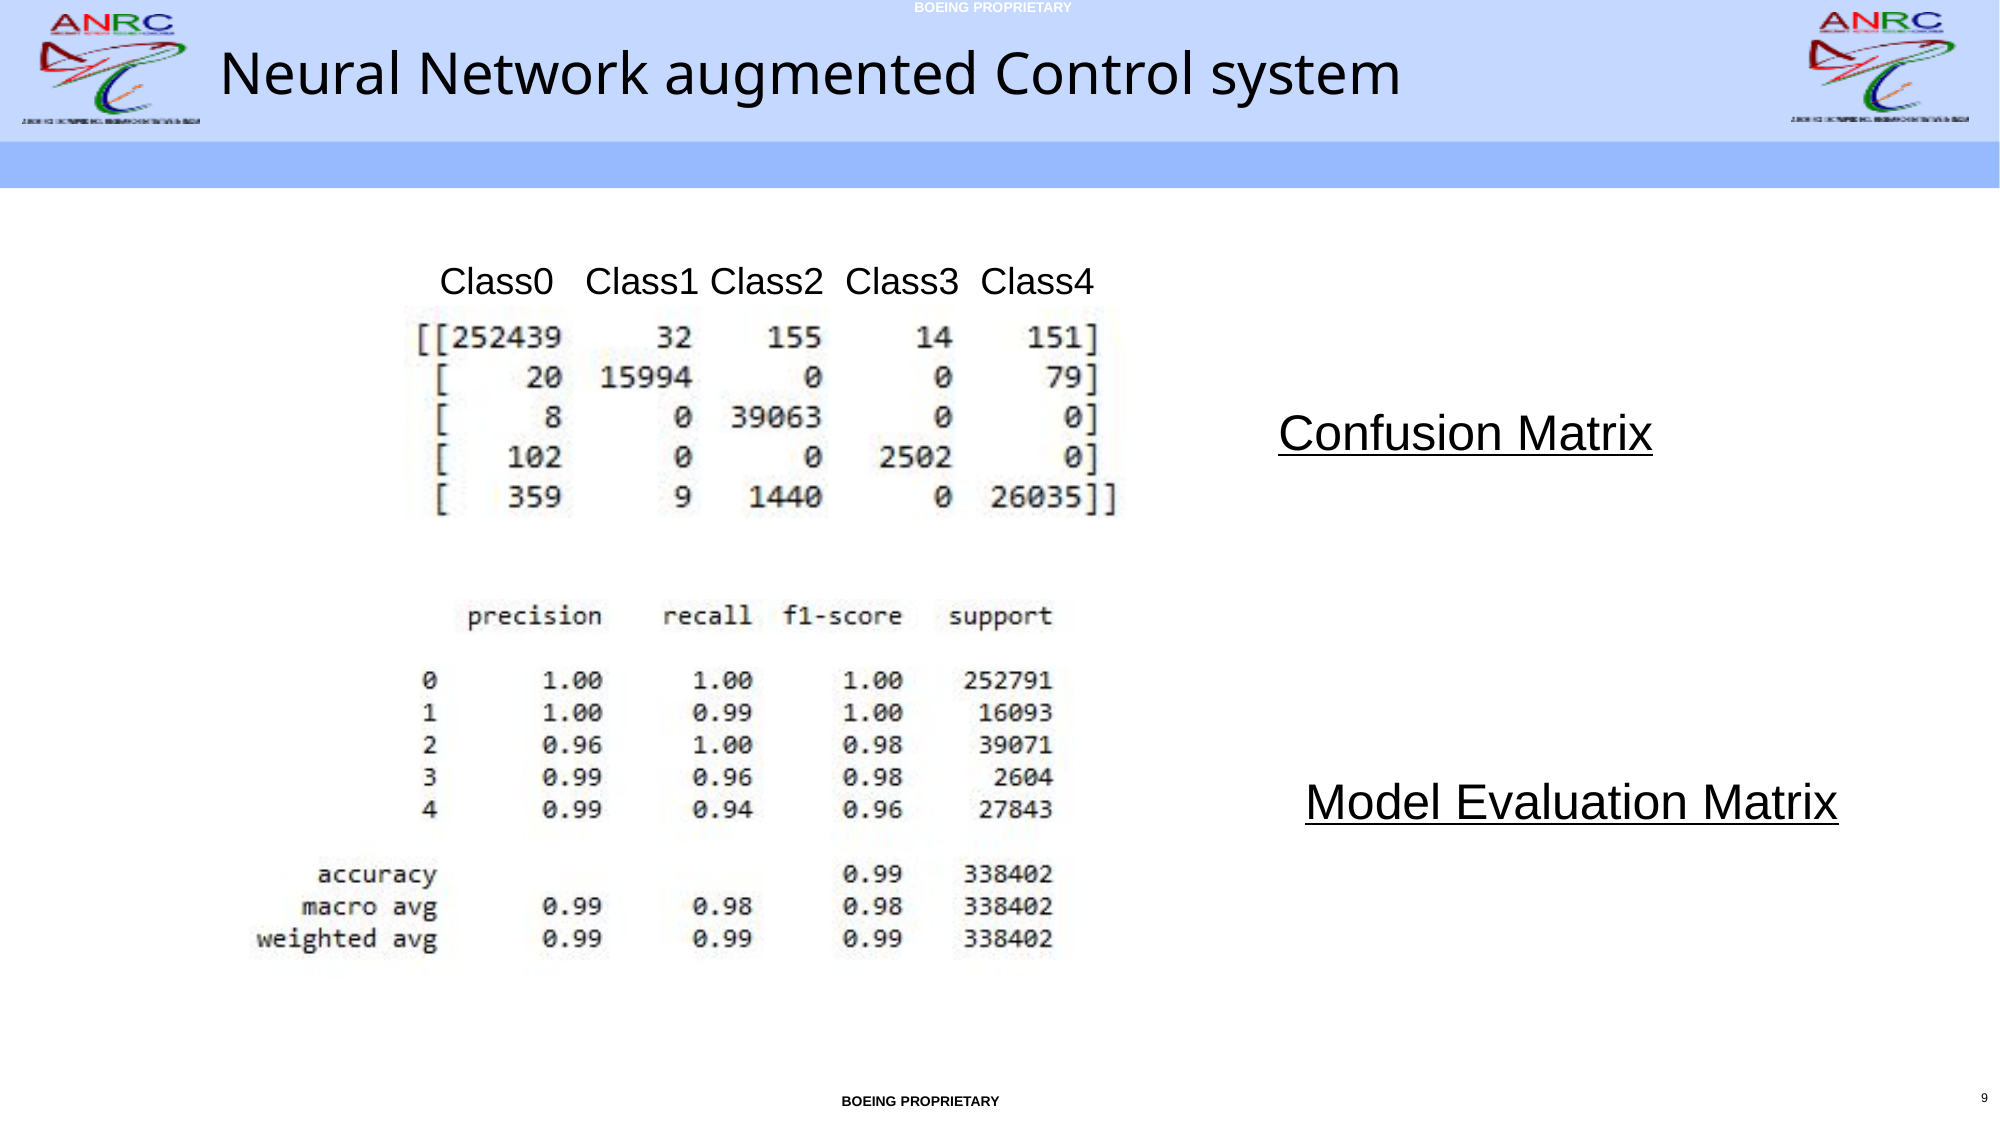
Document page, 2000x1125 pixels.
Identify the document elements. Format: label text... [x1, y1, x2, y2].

text_box Confusion Matrix [1263, 393, 1669, 469]
picture [1791, 12, 1969, 122]
title Neural Network augmented Control system [199, 16, 1788, 143]
picture [22, 14, 200, 124]
text_box Class0 Class1 Class2 Class3 Class4 [424, 249, 1138, 305]
picture [249, 599, 1177, 982]
text_box Model Evaluation Matrix [1290, 762, 1854, 838]
picture [403, 306, 1147, 557]
